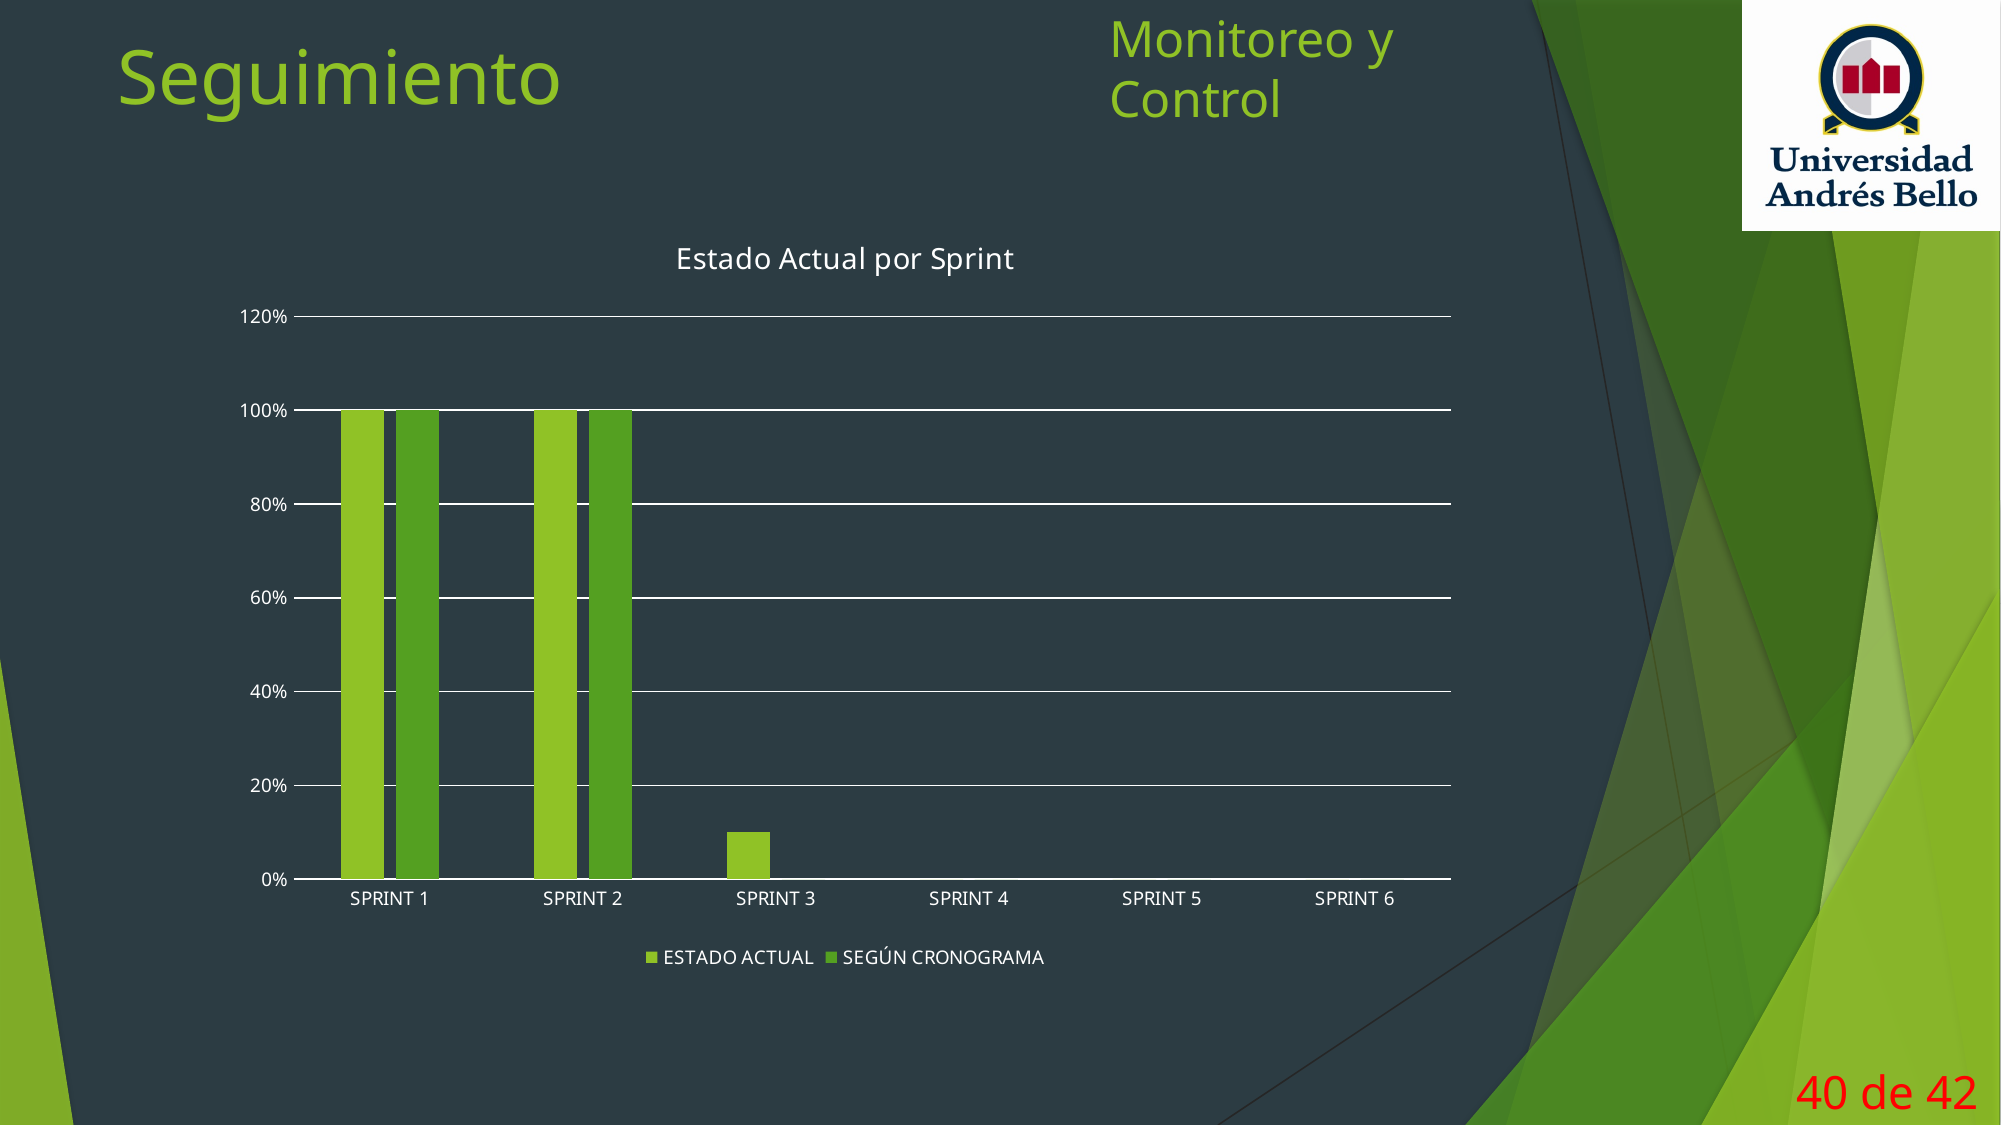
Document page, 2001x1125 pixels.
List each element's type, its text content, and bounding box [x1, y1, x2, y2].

picture [1742, 0, 2000, 231]
chart [213, 205, 1477, 977]
title Seguimiento [102, 21, 1513, 159]
text_box Monitoreo y Control [1094, 0, 1579, 135]
slide_number 40 de 42 [1765, 1065, 1995, 1125]
